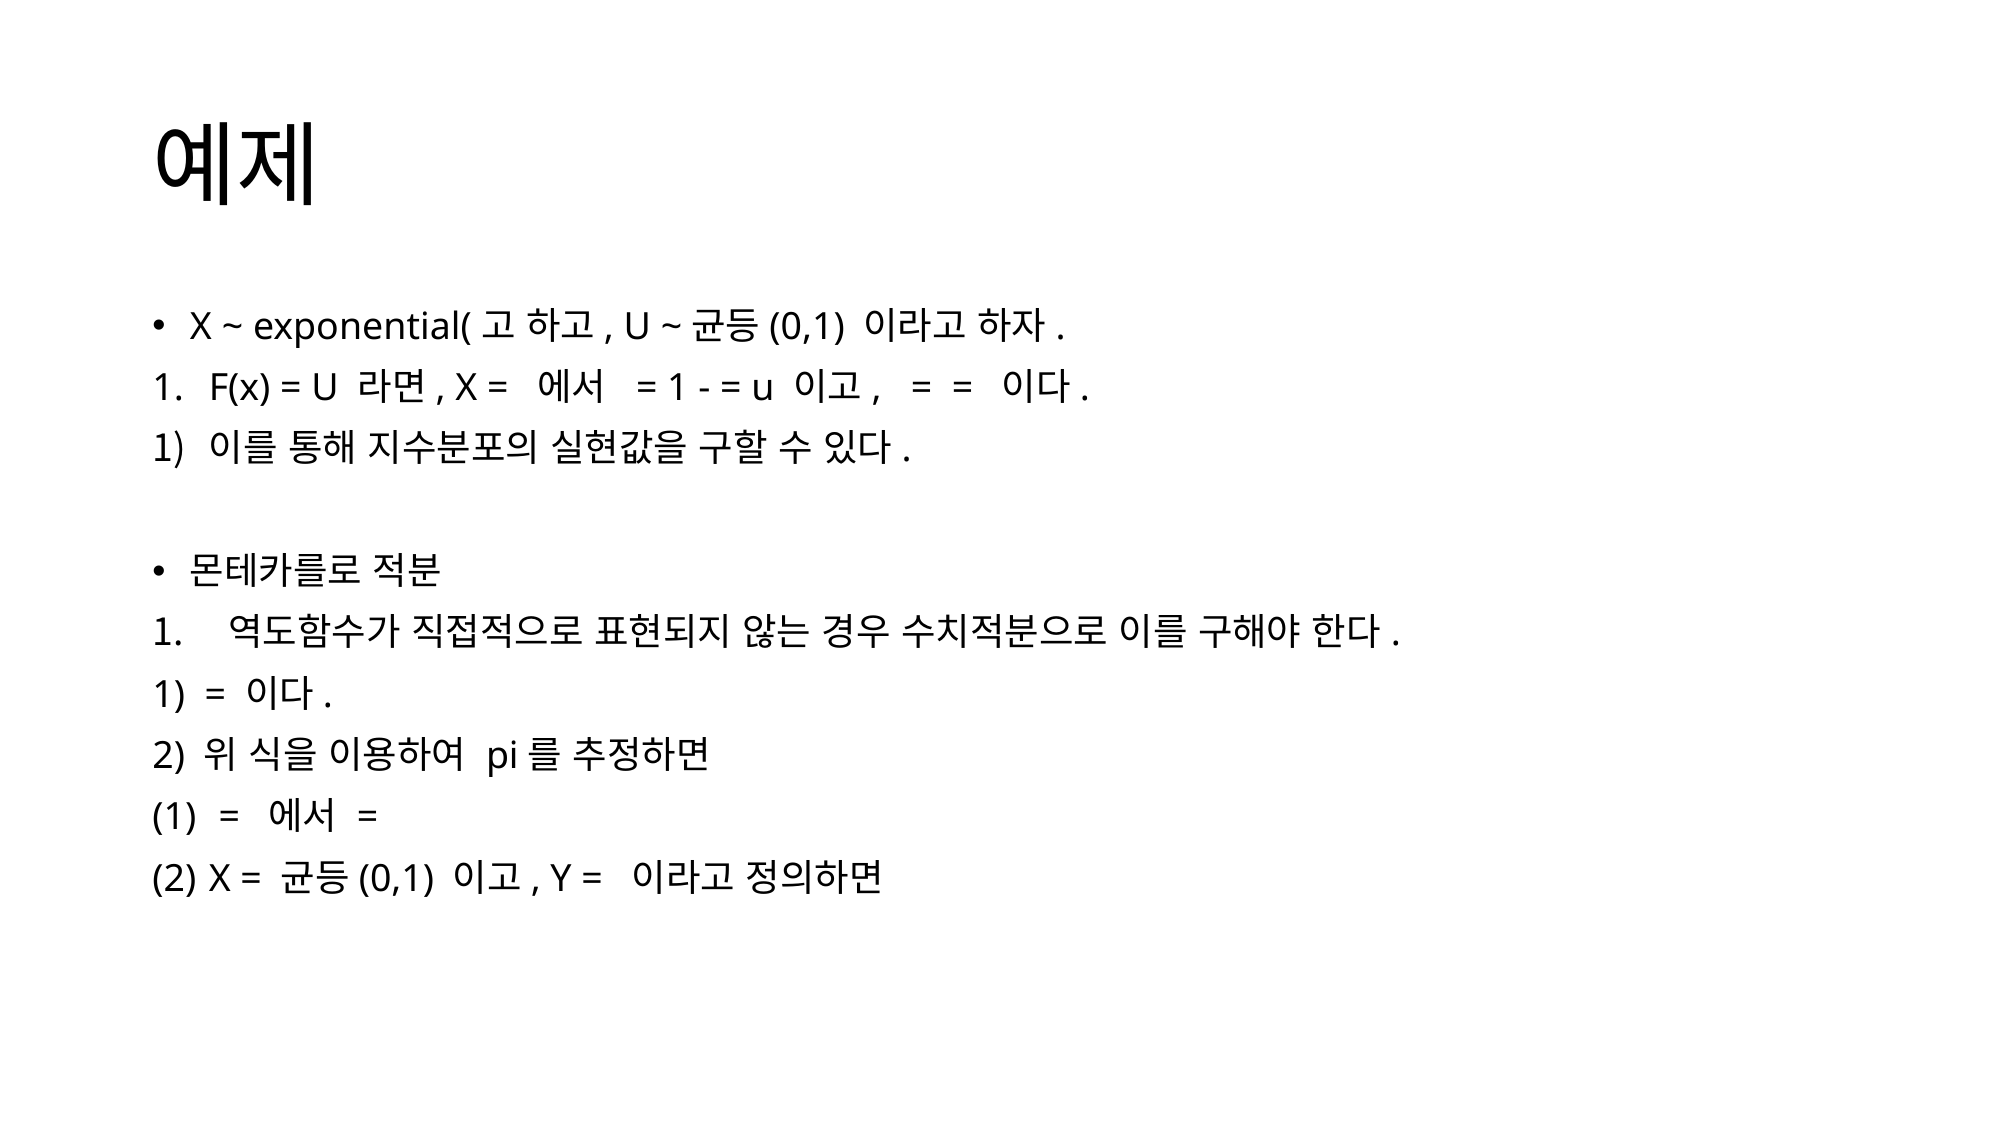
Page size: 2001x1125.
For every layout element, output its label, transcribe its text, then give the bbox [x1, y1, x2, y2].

title 예제 [137, 59, 1863, 278]
